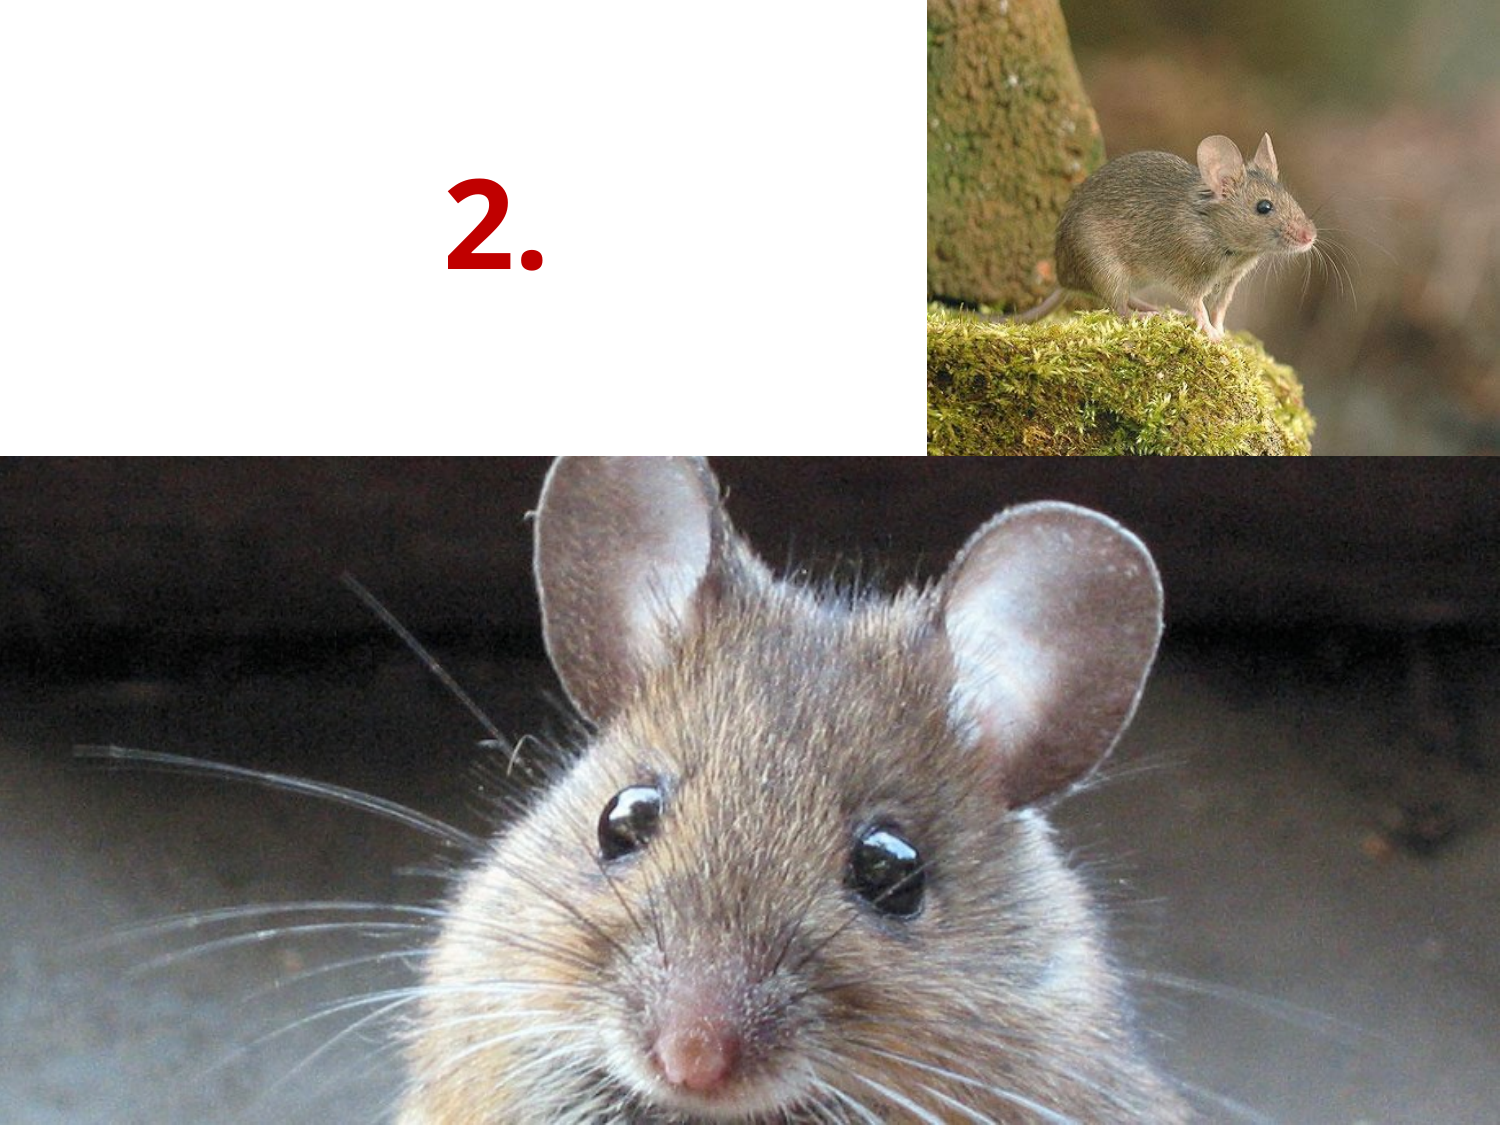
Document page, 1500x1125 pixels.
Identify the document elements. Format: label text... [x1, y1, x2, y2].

title 2. [230, 125, 764, 313]
picture [0, 455, 1500, 1125]
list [926, 0, 1500, 455]
